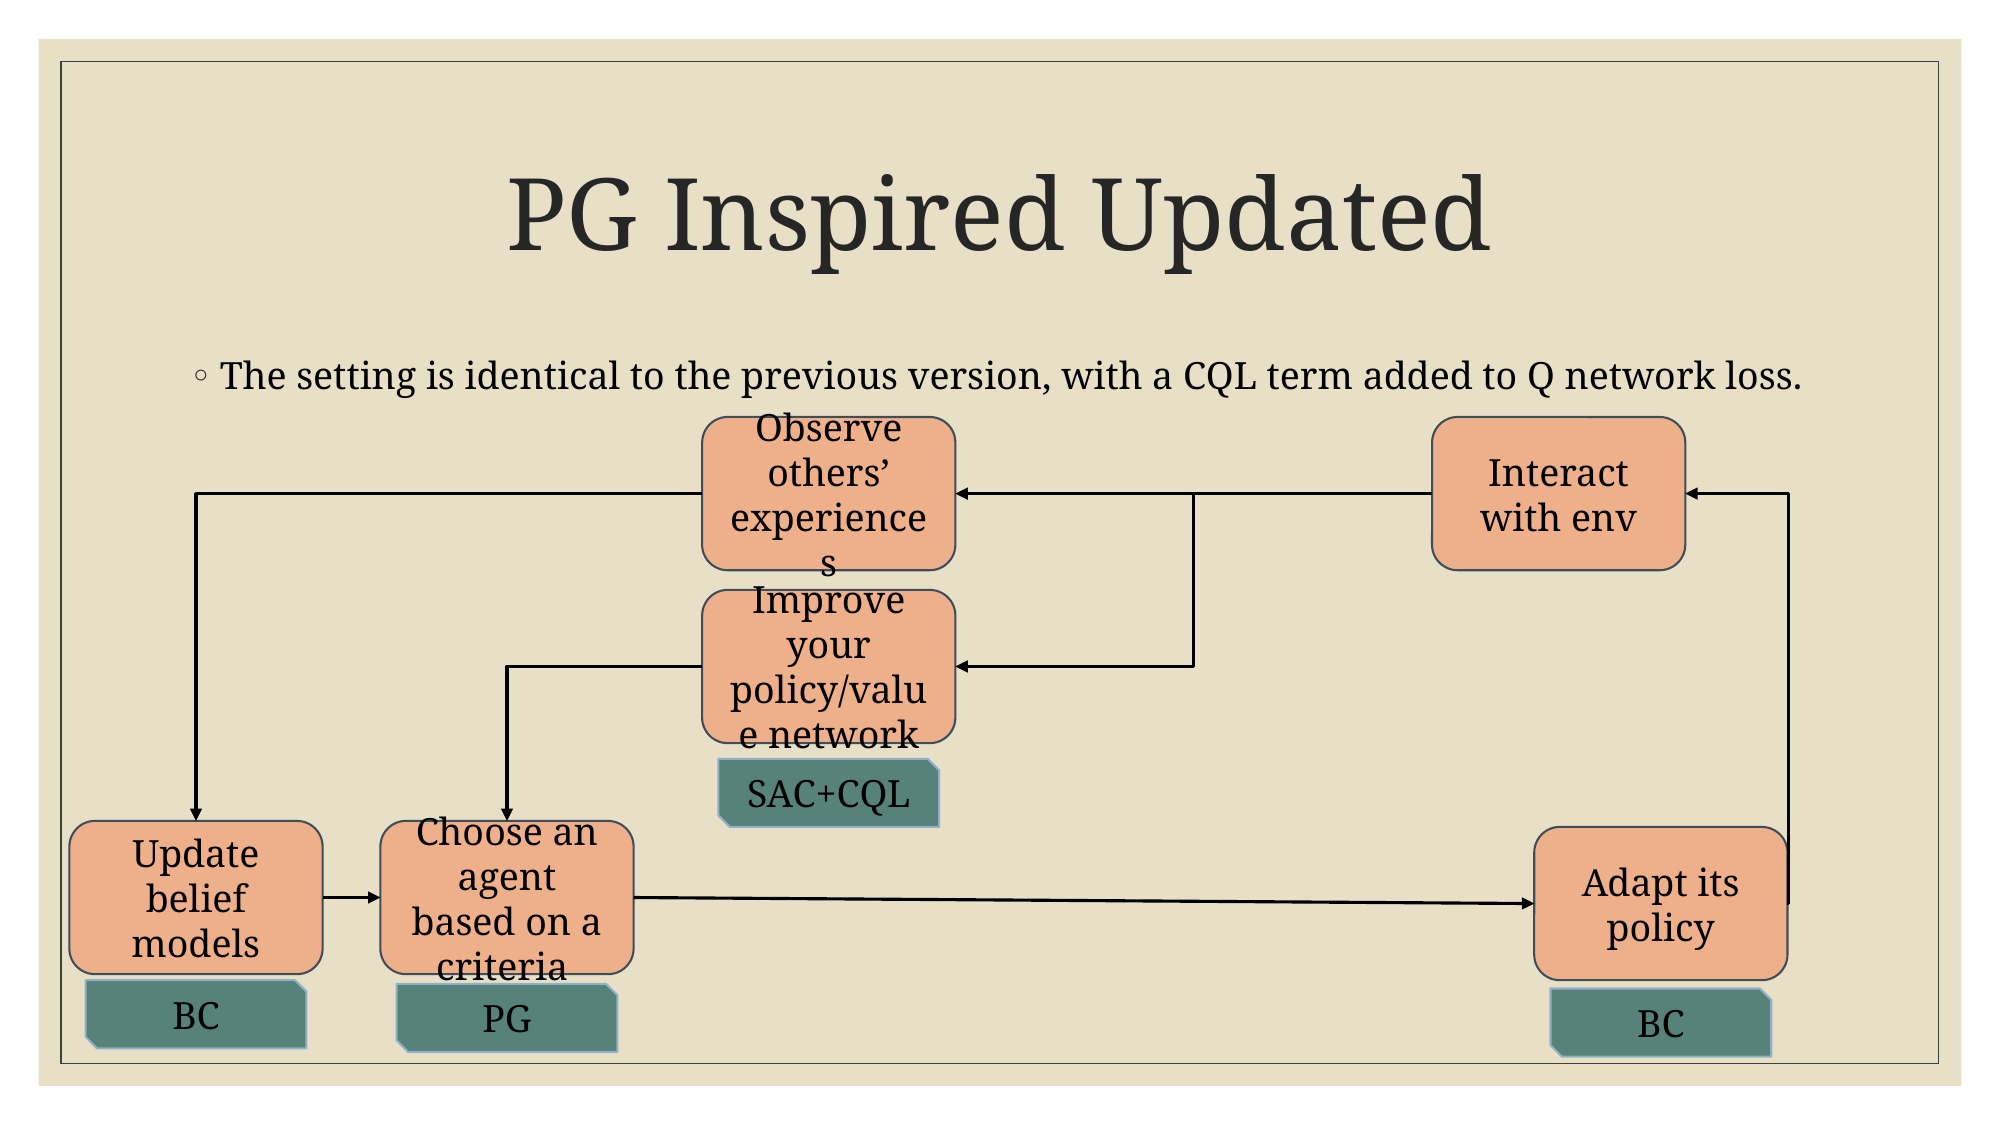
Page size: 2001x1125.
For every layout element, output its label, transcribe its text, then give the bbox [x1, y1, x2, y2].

list The setting is identical to the previous version, with a CQL term added to Q network loss. [174, 345, 1825, 990]
text_box Choose an agent based on a criteria [379, 828, 635, 976]
text_box Adapt its policy [1533, 825, 1789, 982]
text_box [1685, 493, 1788, 904]
text_box PG [395, 982, 619, 1053]
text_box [196, 493, 703, 821]
text_box Interact with env [1431, 415, 1687, 572]
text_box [506, 666, 703, 821]
title PG Inspired Updated [174, 105, 1825, 331]
text_box BC [84, 979, 308, 1050]
text_box SAC+CQL [717, 757, 941, 828]
text_box Update belief models [68, 819, 324, 976]
text_box BC [1549, 987, 1773, 1058]
text_box Improve your policy/value network [707, 588, 957, 745]
text_box Observe others’ experiences [701, 415, 957, 572]
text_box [955, 493, 1433, 667]
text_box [633, 897, 1535, 904]
